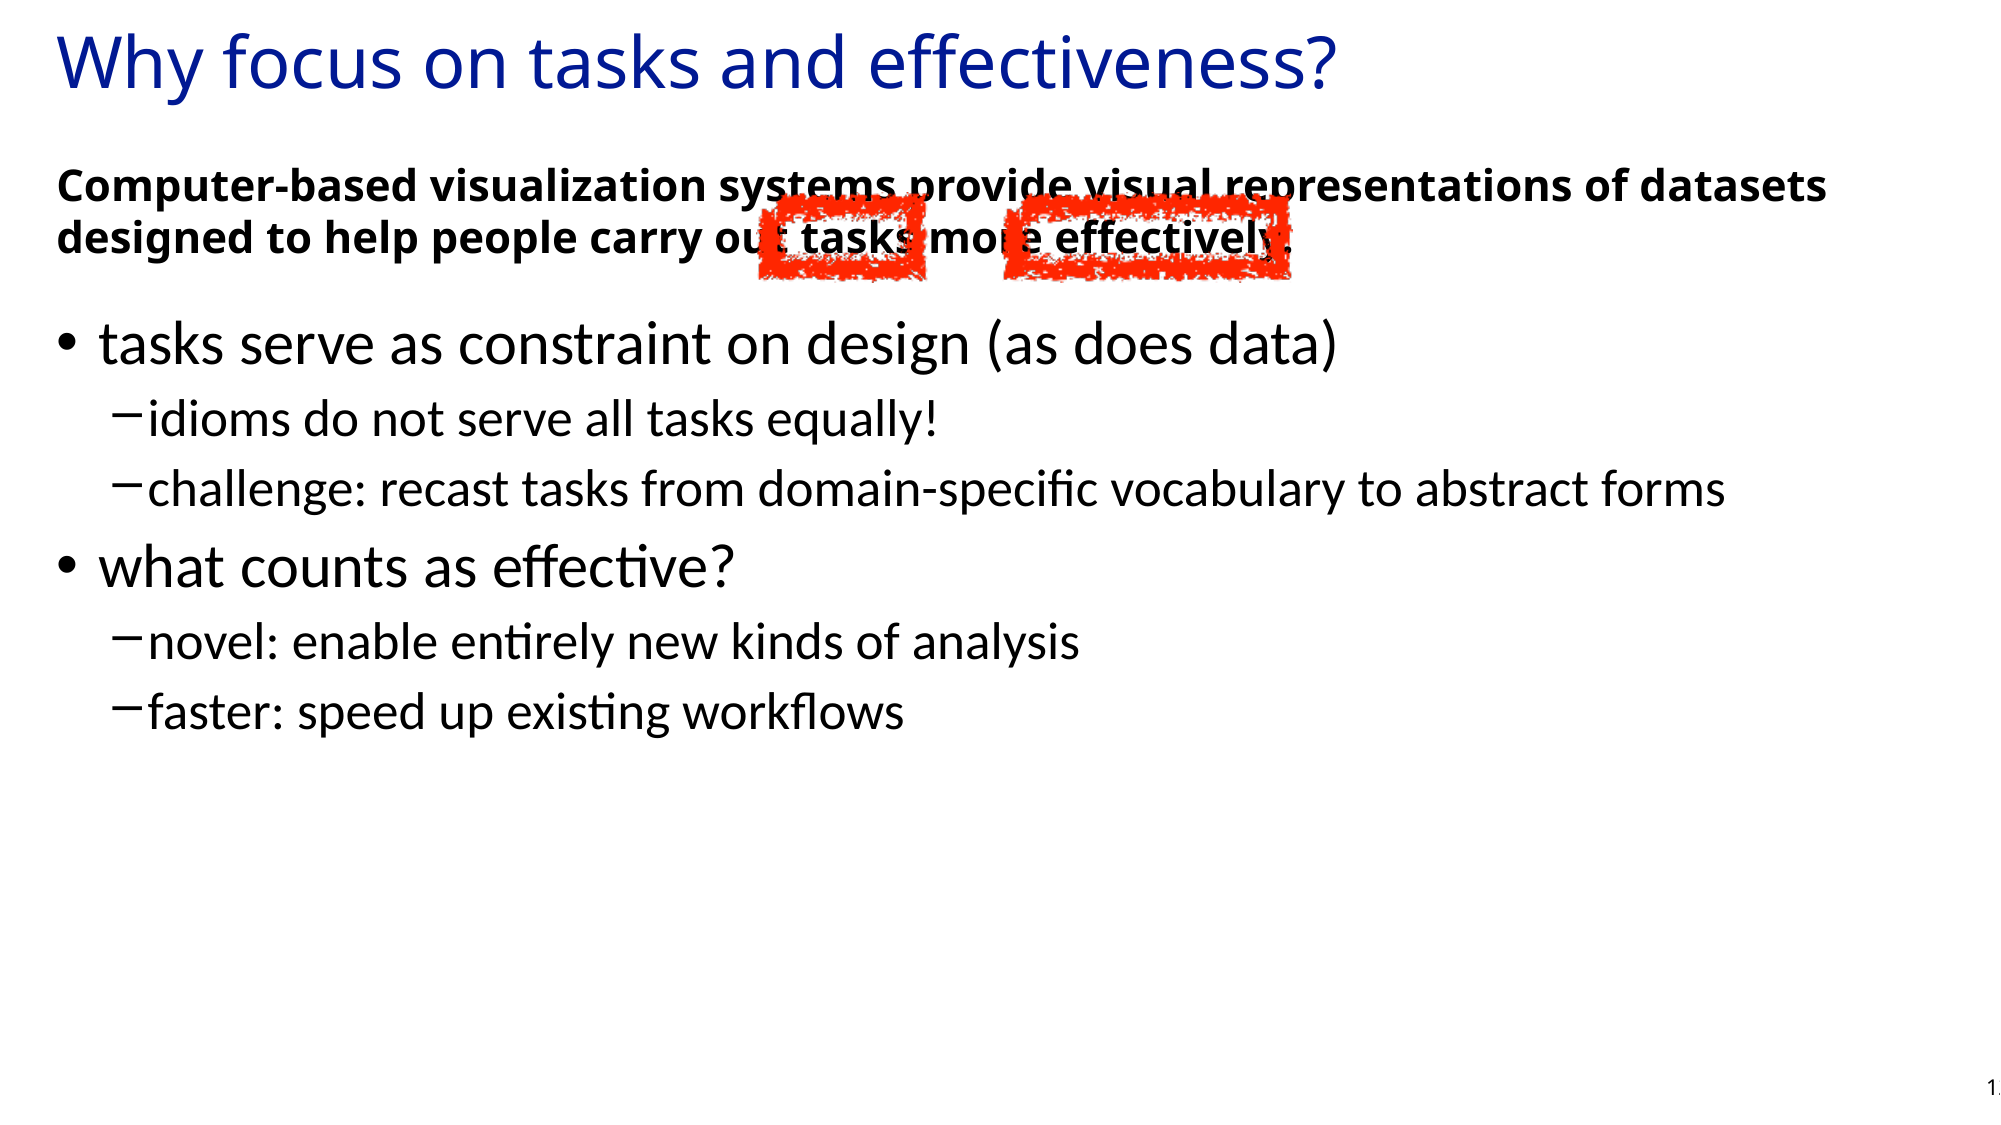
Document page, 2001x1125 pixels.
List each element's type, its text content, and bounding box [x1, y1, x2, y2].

text_box Computer-based visualization systems provide visual representations of datasets designed to help people carry out tasks more effectively. [51, 153, 1960, 268]
list tasks serve as constraint on design (as does data) idioms do not serve all tasks equally! challenge: recast tasks from domain-specific vocabulary to abstract forms what counts as effective? novel: enable entirely new kinds of analysis faster: speed up existing workflows [51, 306, 2000, 1125]
picture [1001, 192, 1293, 283]
text_box 12 [1899, 1068, 2000, 1108]
picture [756, 192, 929, 283]
title Why focus on tasks and effectiveness? [51, 0, 2000, 130]
